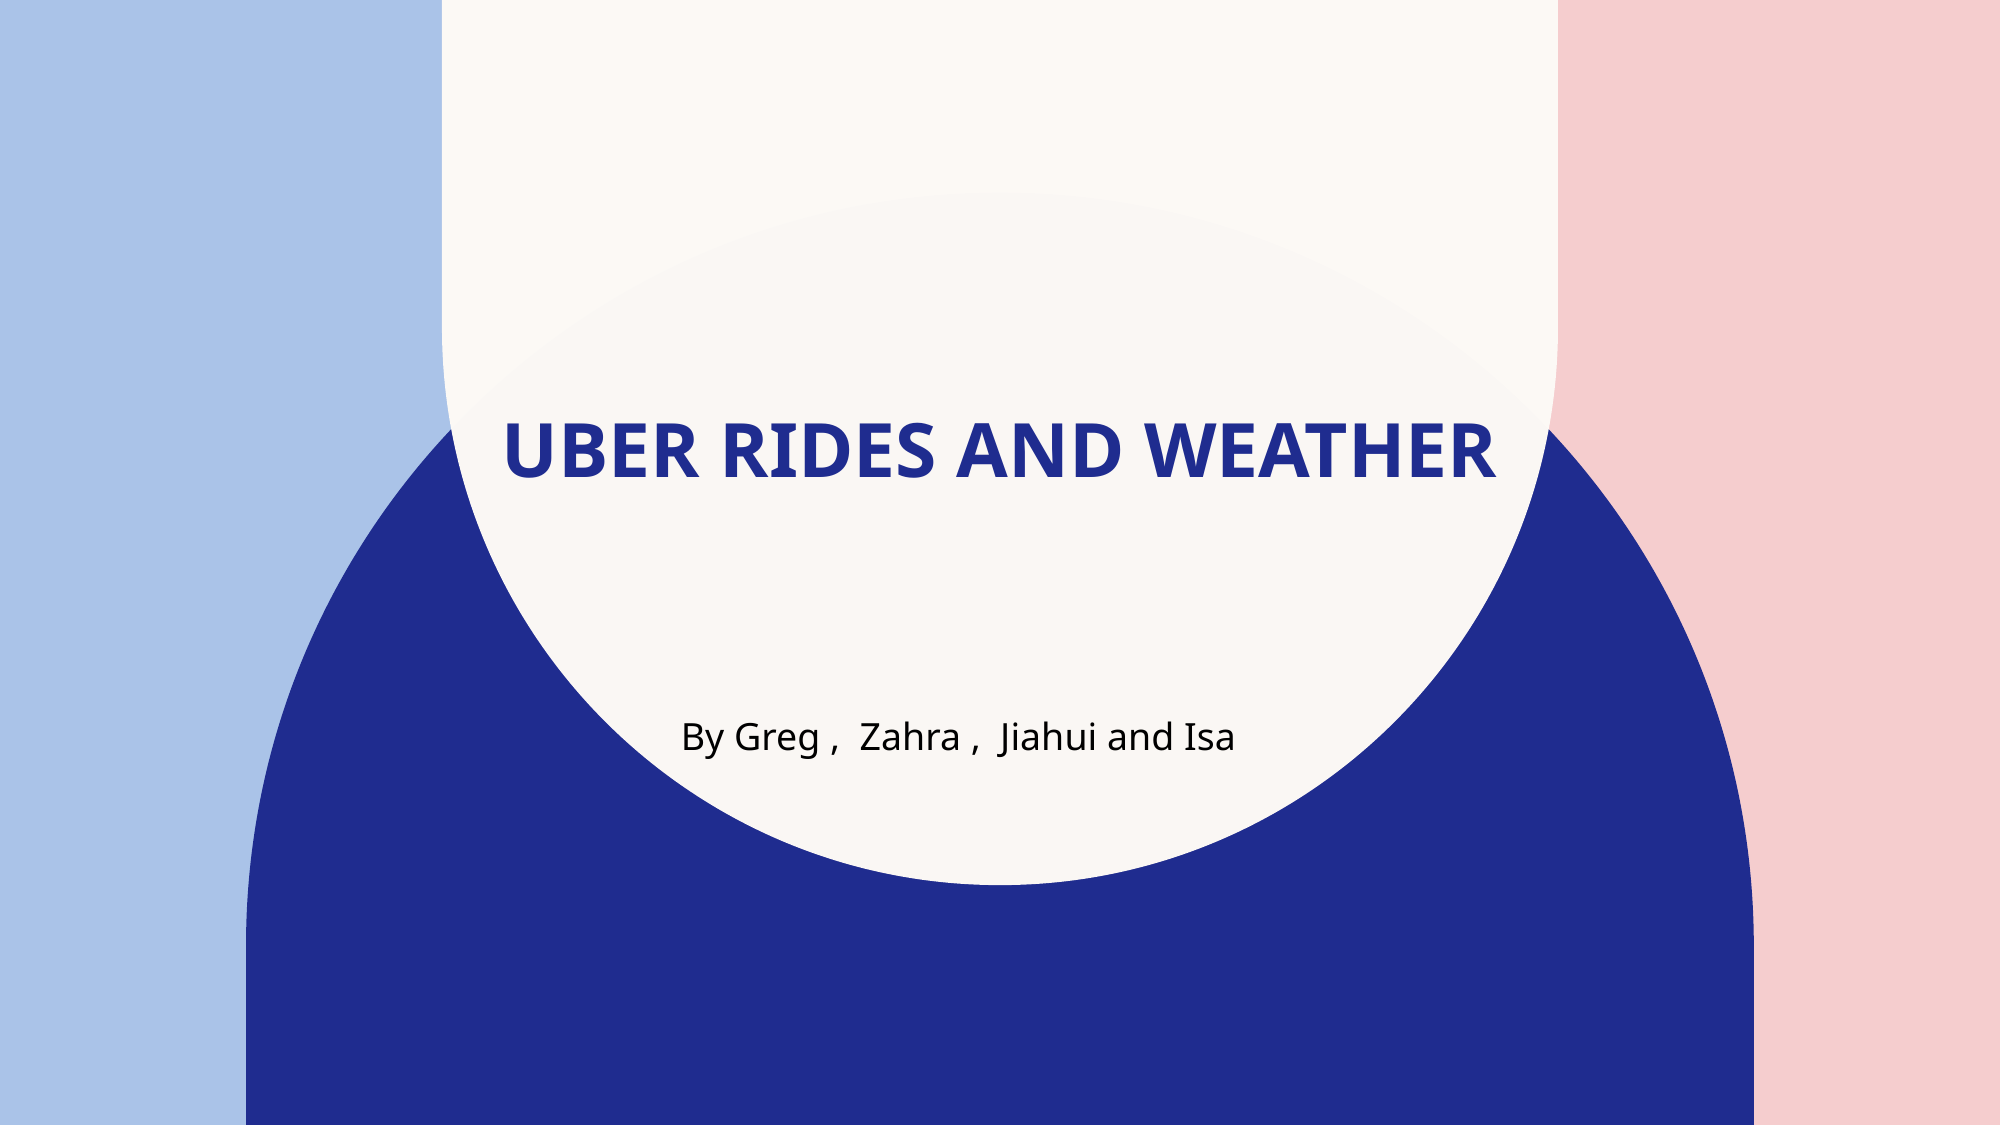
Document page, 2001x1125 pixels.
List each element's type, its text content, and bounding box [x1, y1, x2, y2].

text_box By Greg , Zahra , Jiahui and Isa [666, 705, 1341, 766]
title Uber rides and weather [475, 132, 1525, 762]
